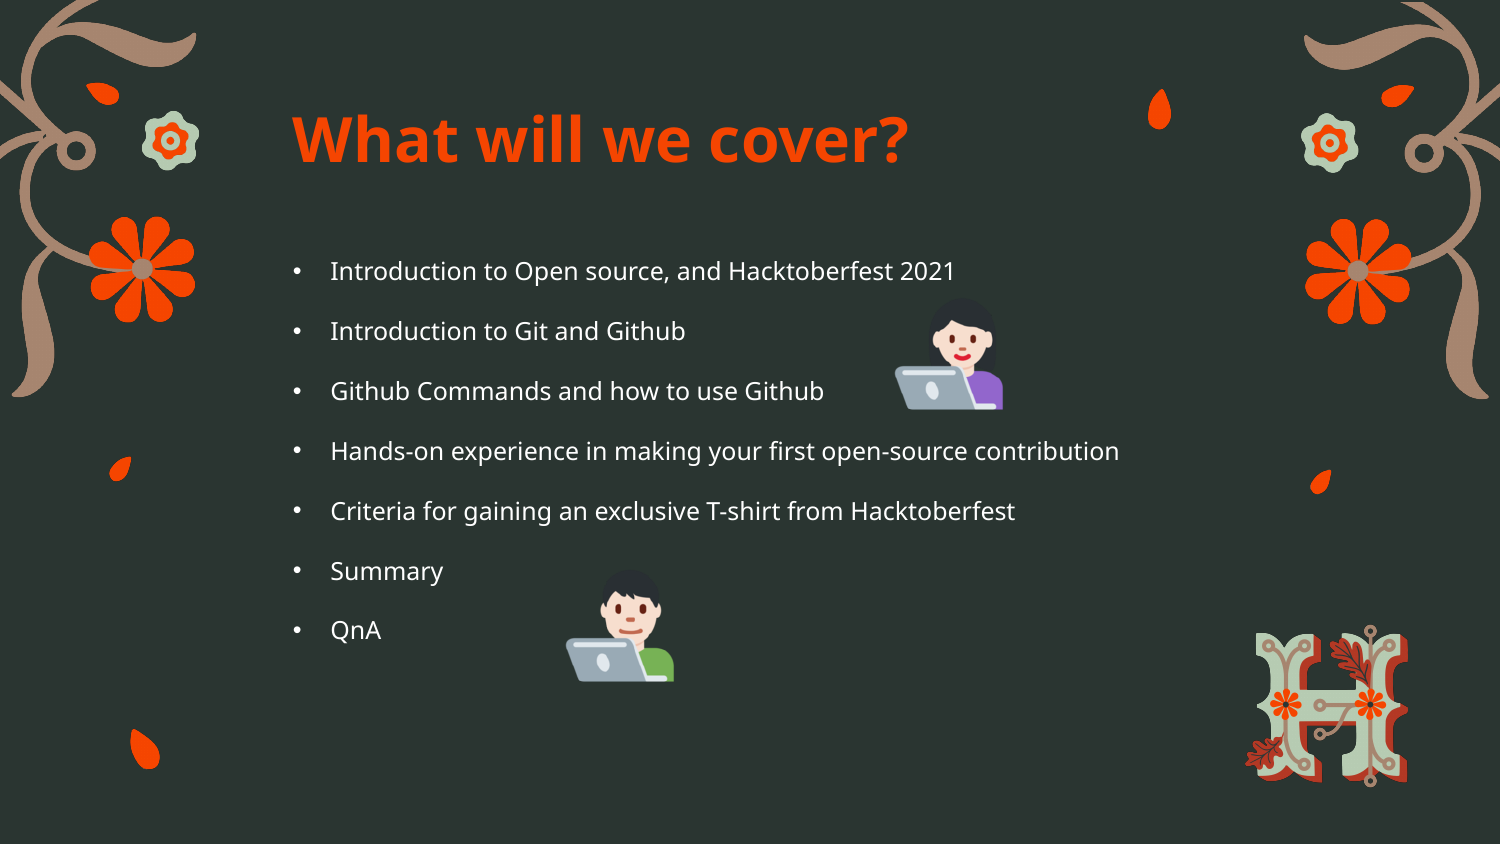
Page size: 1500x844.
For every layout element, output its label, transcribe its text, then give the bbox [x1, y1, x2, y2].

picture [1310, 470, 1333, 495]
picture [1137, 2, 1500, 436]
picture [564, 569, 677, 682]
text_box Introduction to Open source, and Hacktoberfest 2021 Introduction to Git and Github Github Commands and how to use Github Hands-on experience in making your first open-source contribution Criteria for gaining an exclusive T-shirt from Hacktoberfest Summary QnA [281, 250, 1259, 651]
picture [121, 728, 167, 773]
picture [109, 456, 132, 482]
picture [0, 0, 322, 434]
text_box What will we cover? [281, 94, 1048, 181]
picture [1245, 624, 1408, 788]
picture [893, 297, 1006, 410]
